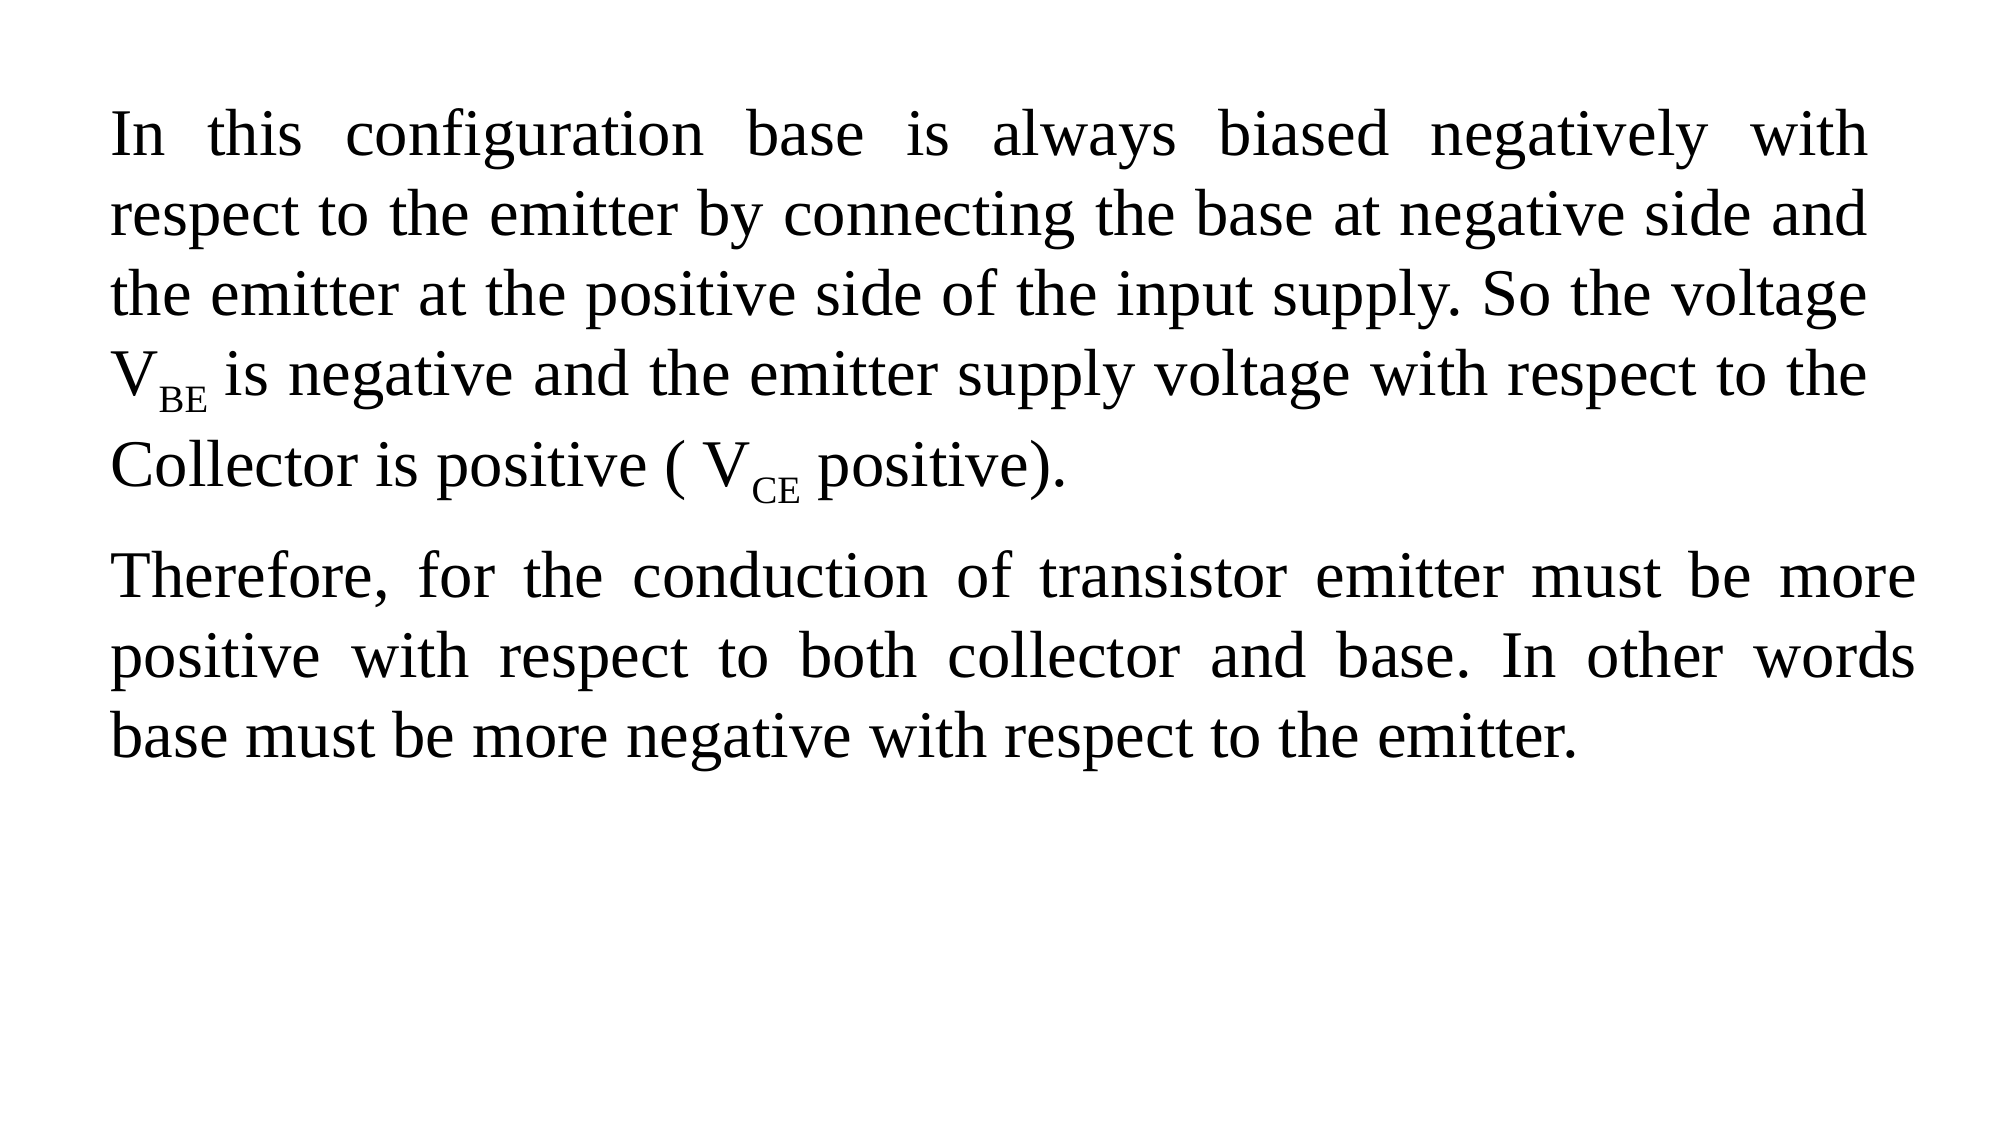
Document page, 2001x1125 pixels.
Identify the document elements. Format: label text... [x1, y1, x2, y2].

text_box Therefore, for the conduction of transistor emitter must be more positive with respect to both collector and base. In other words base must be more negative with respect to the emitter. [95, 523, 1936, 778]
text_box In this configuration base is always biased negatively with respect to the emitter by connecting the base at negative side and the emitter at the positive side of the input supply. So the voltage VBE is negative and the emitter supply voltage with respect to the Collector is positive ( VCE positive). [95, 81, 1887, 519]
